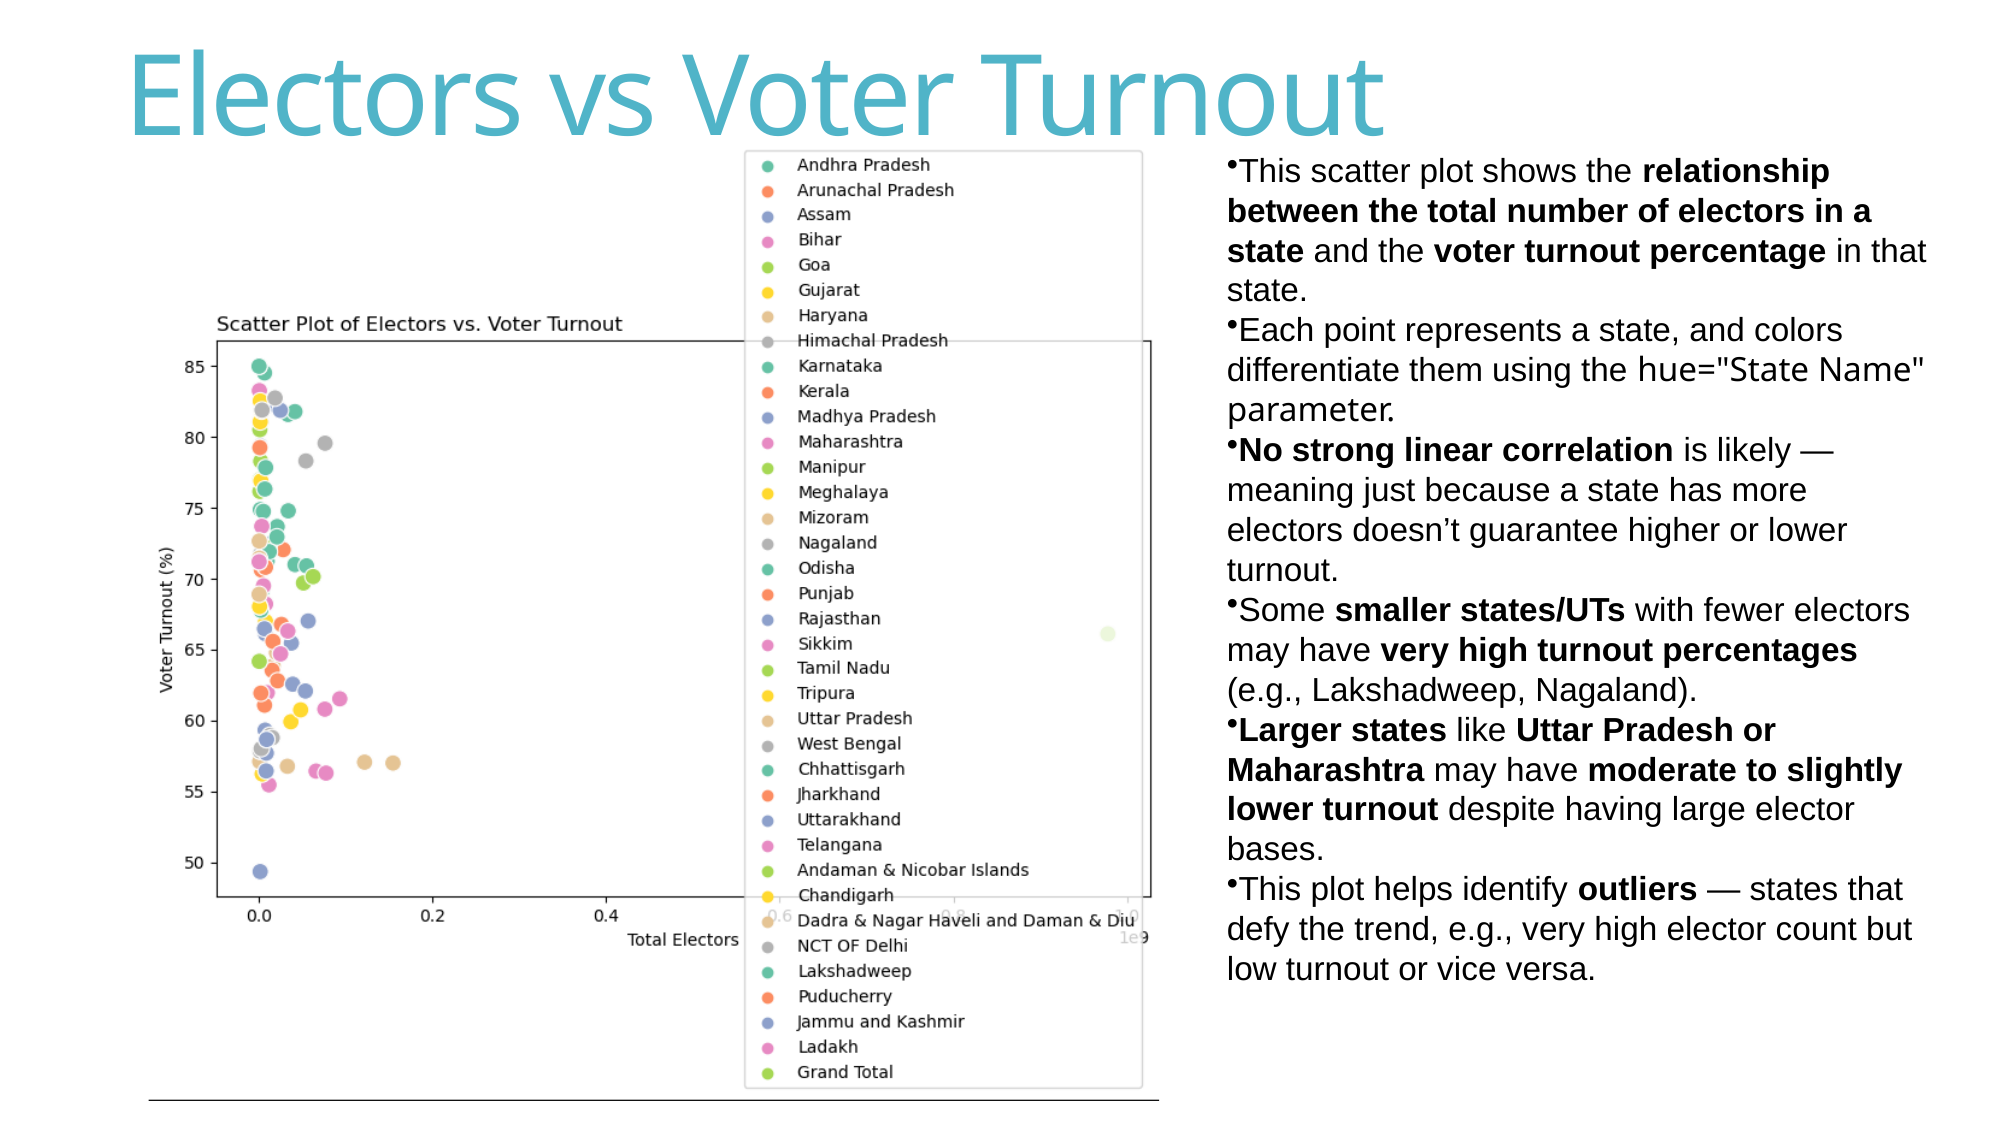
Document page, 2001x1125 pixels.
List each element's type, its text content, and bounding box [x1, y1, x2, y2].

title Electors vs Voter Turnout [109, 23, 1877, 178]
list This scatter plot shows the relationship between the total number of electors in a state and the voter turnout percentage in that state. Each point represents a state, and colors differentiate them using the hue="State Name" parameter. No strong linear correlation is likely — meaning just because a state has more electors doesn’t guarantee higher or lower turnout. Some smaller states/UTs with fewer electors may have very high turnout percentages (e.g., Lakshadweep, Nagaland). Larger states like Uttar Pradesh or Maharashtra may have moderate to slightly lower turnout despite having large elector bases. This plot helps identify outliers — states that defy the trend, e.g., very high elector count but low turnout or vice versa. [1211, 141, 1943, 995]
picture [148, 147, 1160, 1102]
